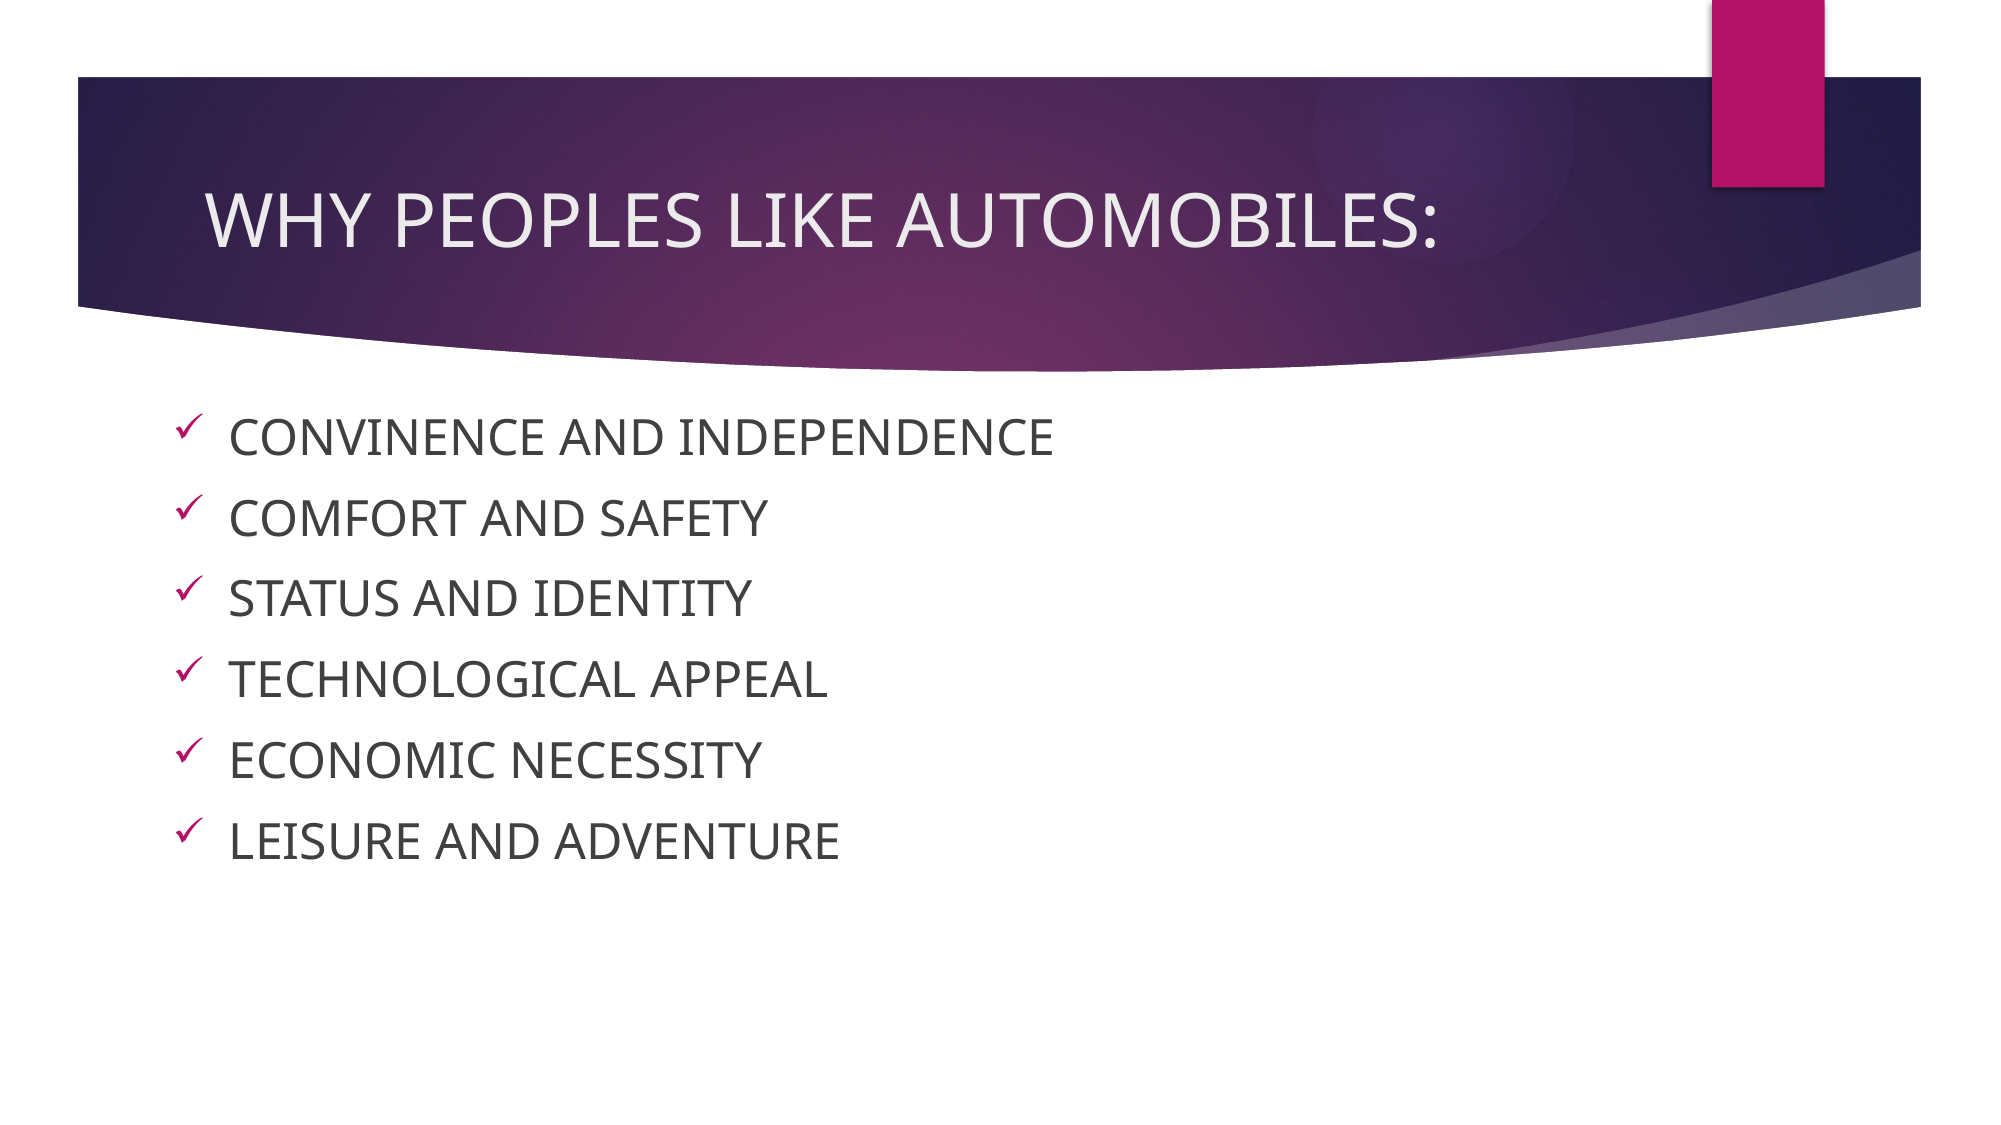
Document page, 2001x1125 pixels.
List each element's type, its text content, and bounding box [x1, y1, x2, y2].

title WHY PEOPLES LIKE AUTOMOBILES: [189, 159, 1627, 276]
list CONVINENCE AND INDEPENDENCE COMFORT AND SAFETY STATUS AND IDENTITY TECHNOLOGICAL APPEAL ECONOMIC NECESSITY LEISURE AND ADVENTURE [157, 397, 1568, 1035]
